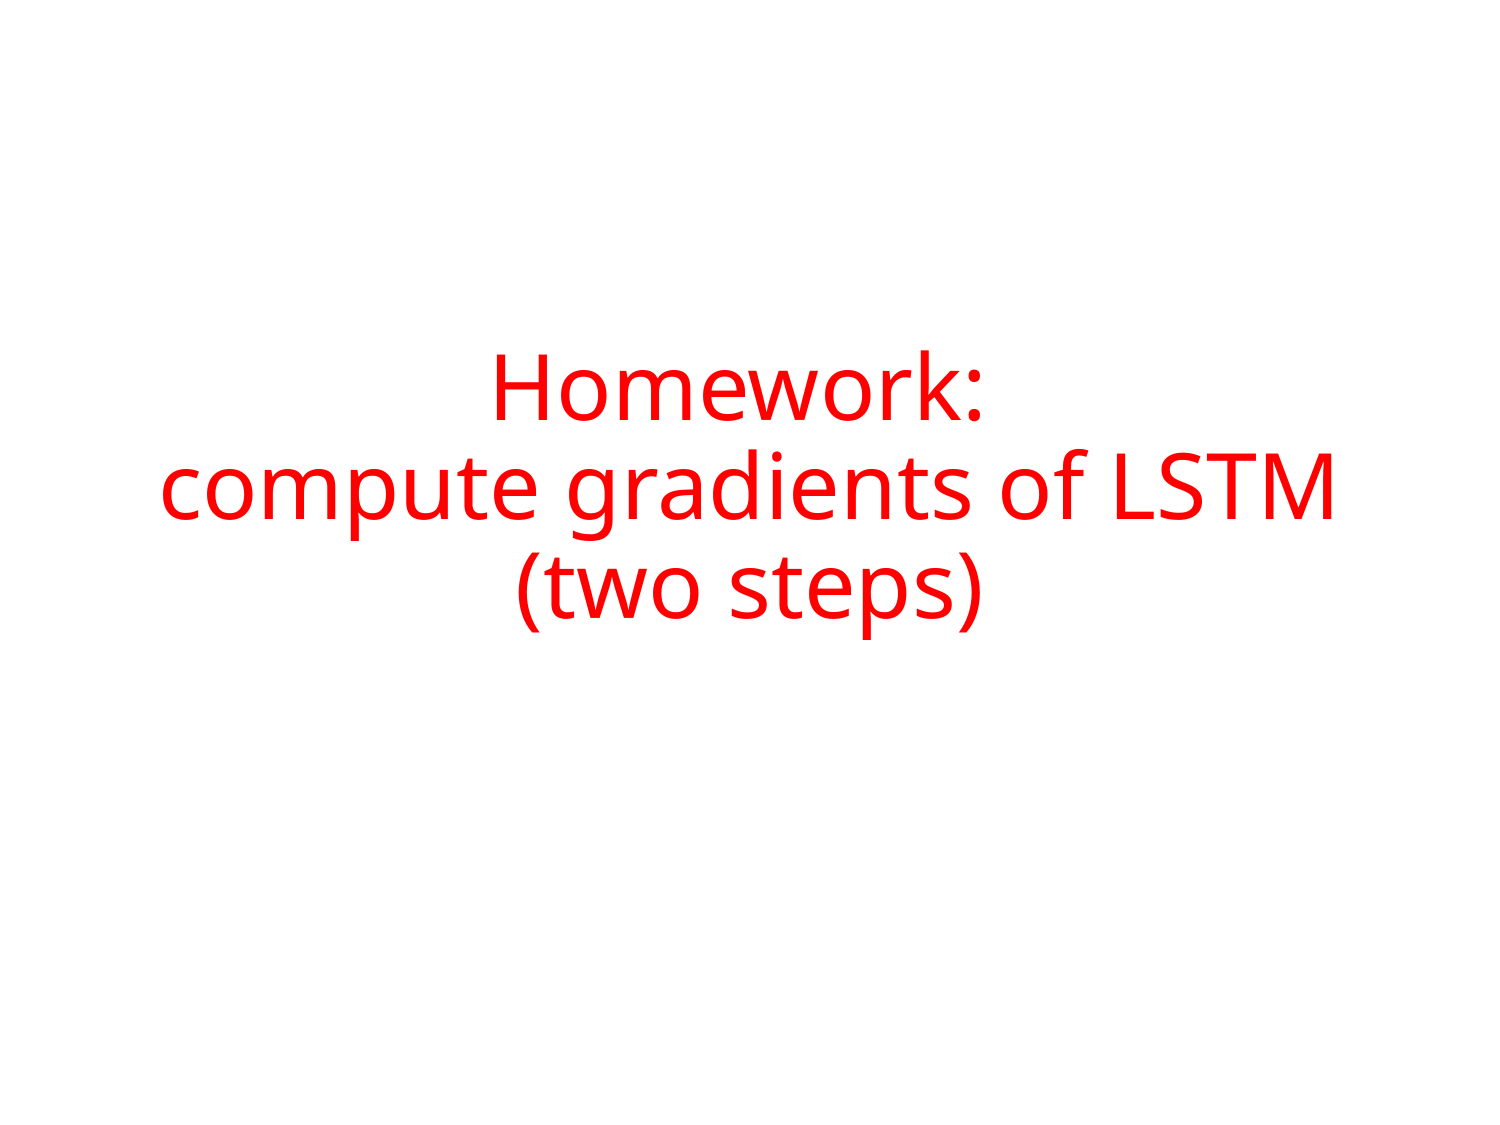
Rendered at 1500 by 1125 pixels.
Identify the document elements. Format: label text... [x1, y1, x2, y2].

title Homework: compute gradients of LSTM (two steps) [103, 59, 1397, 1031]
